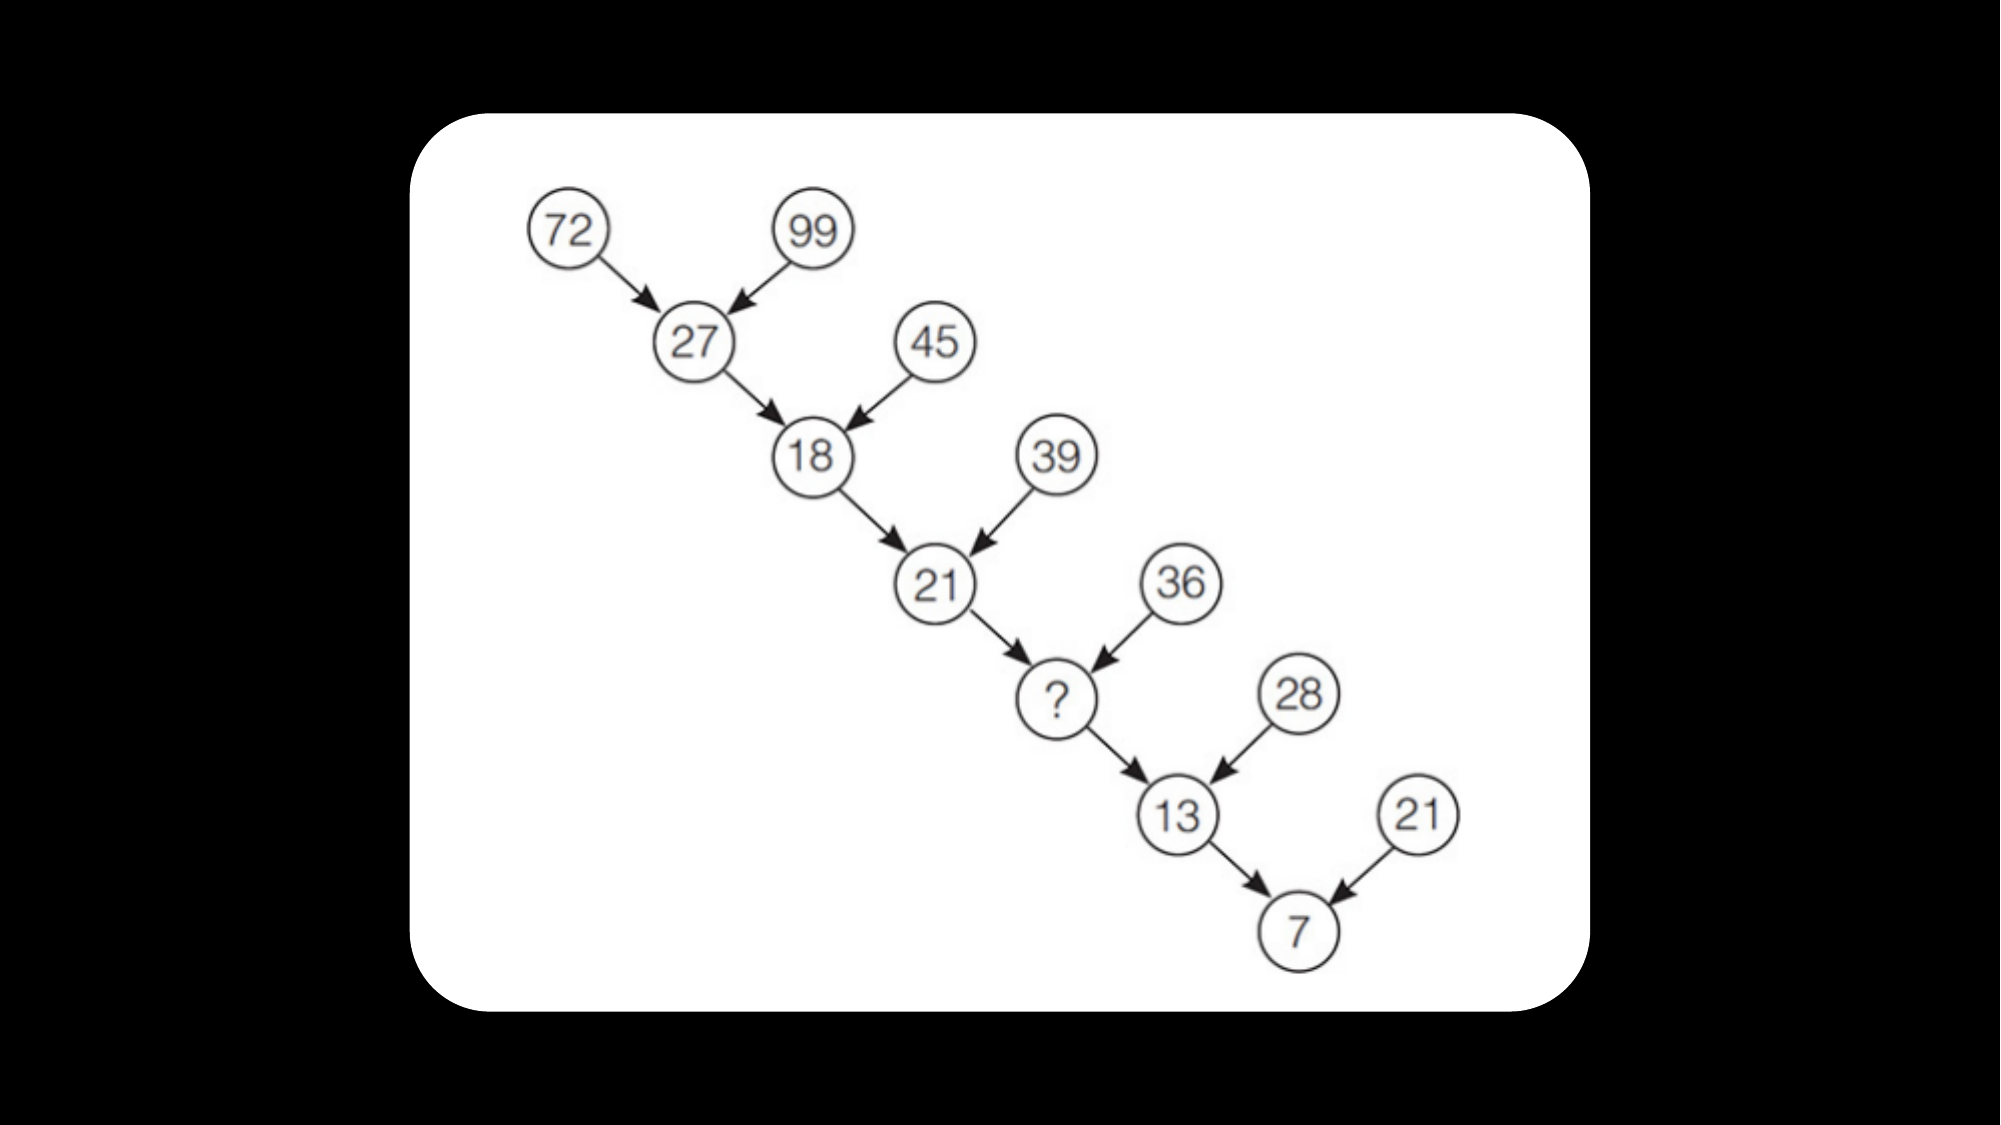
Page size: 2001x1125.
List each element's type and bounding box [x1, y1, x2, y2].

picture [409, 113, 1591, 1012]
